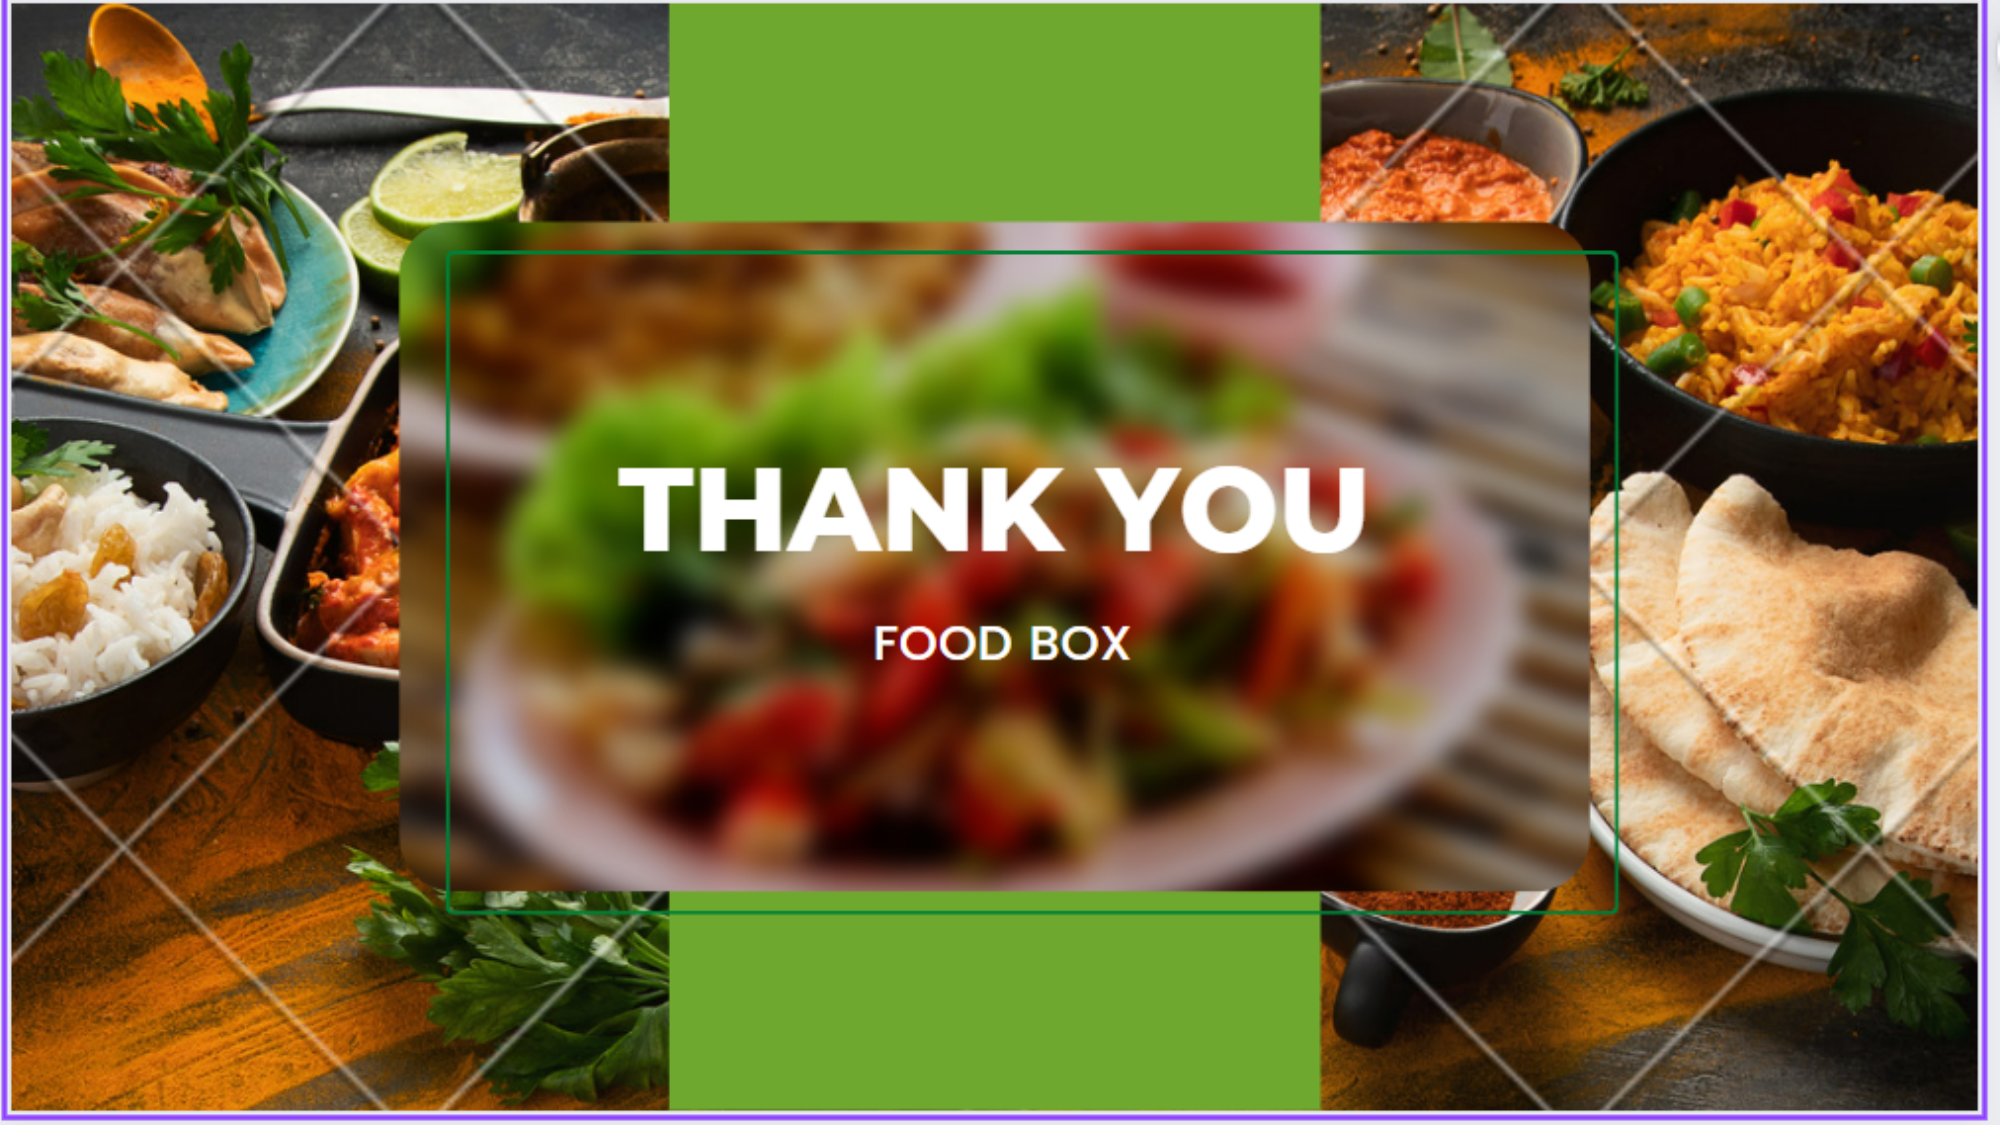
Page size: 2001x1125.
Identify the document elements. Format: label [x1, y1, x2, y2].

list [0, 0, 2000, 1125]
